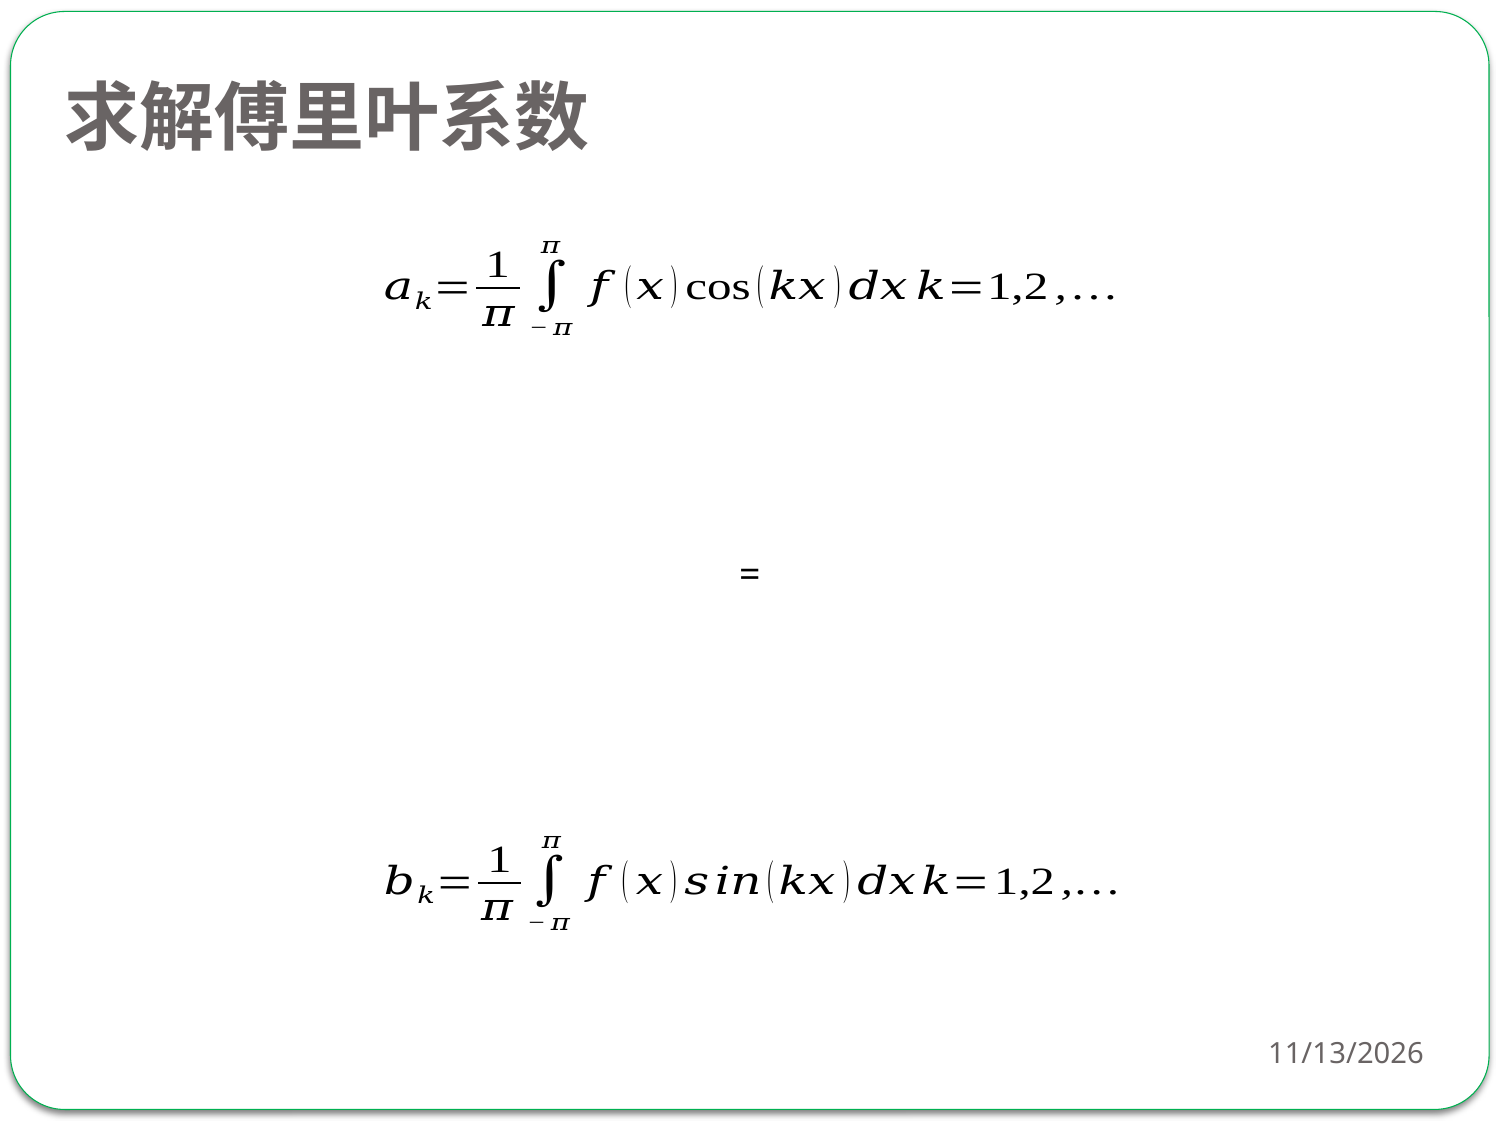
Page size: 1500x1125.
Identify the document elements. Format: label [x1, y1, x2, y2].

slide_number [1209, 1015, 1439, 1094]
